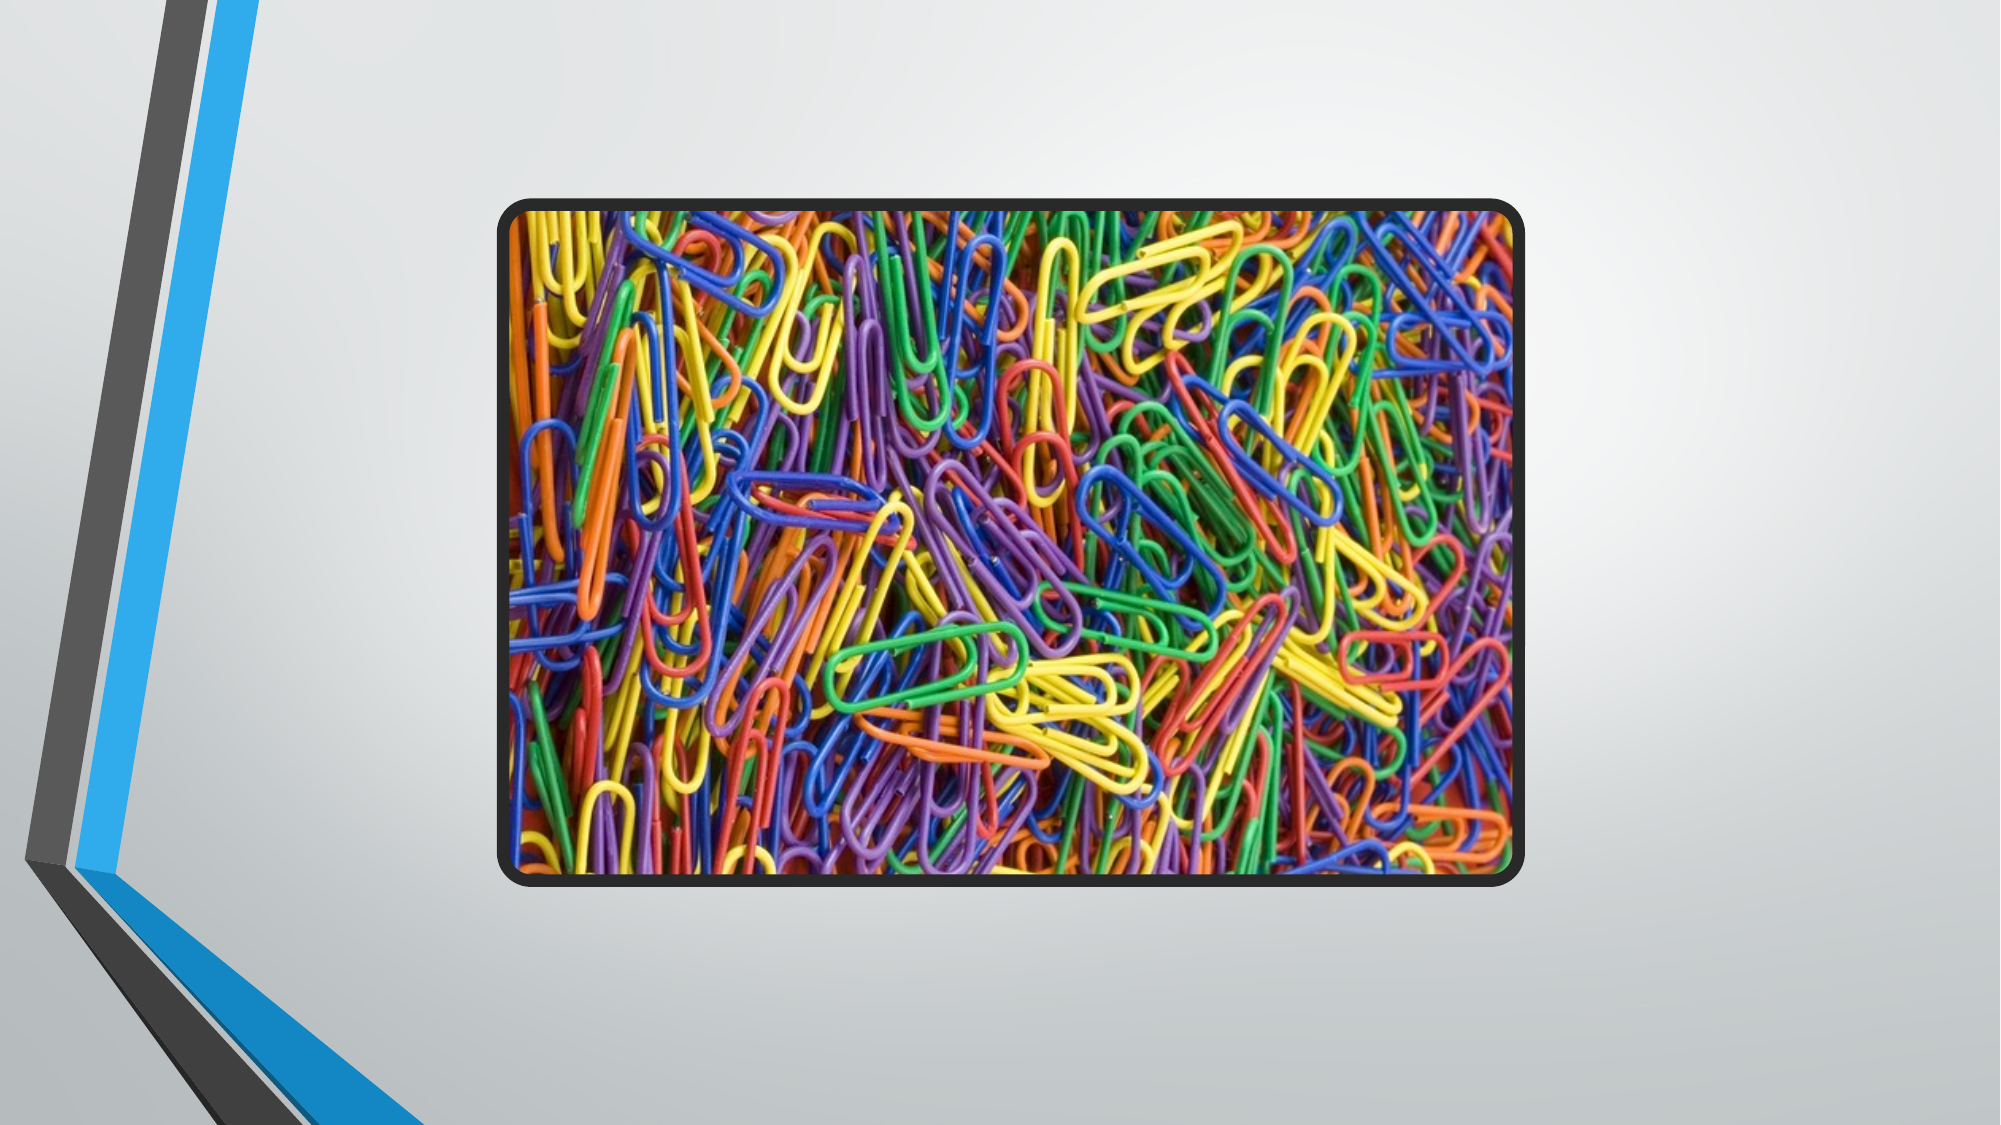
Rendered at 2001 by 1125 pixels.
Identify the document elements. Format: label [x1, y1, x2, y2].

picture [510, 34, 1512, 1051]
